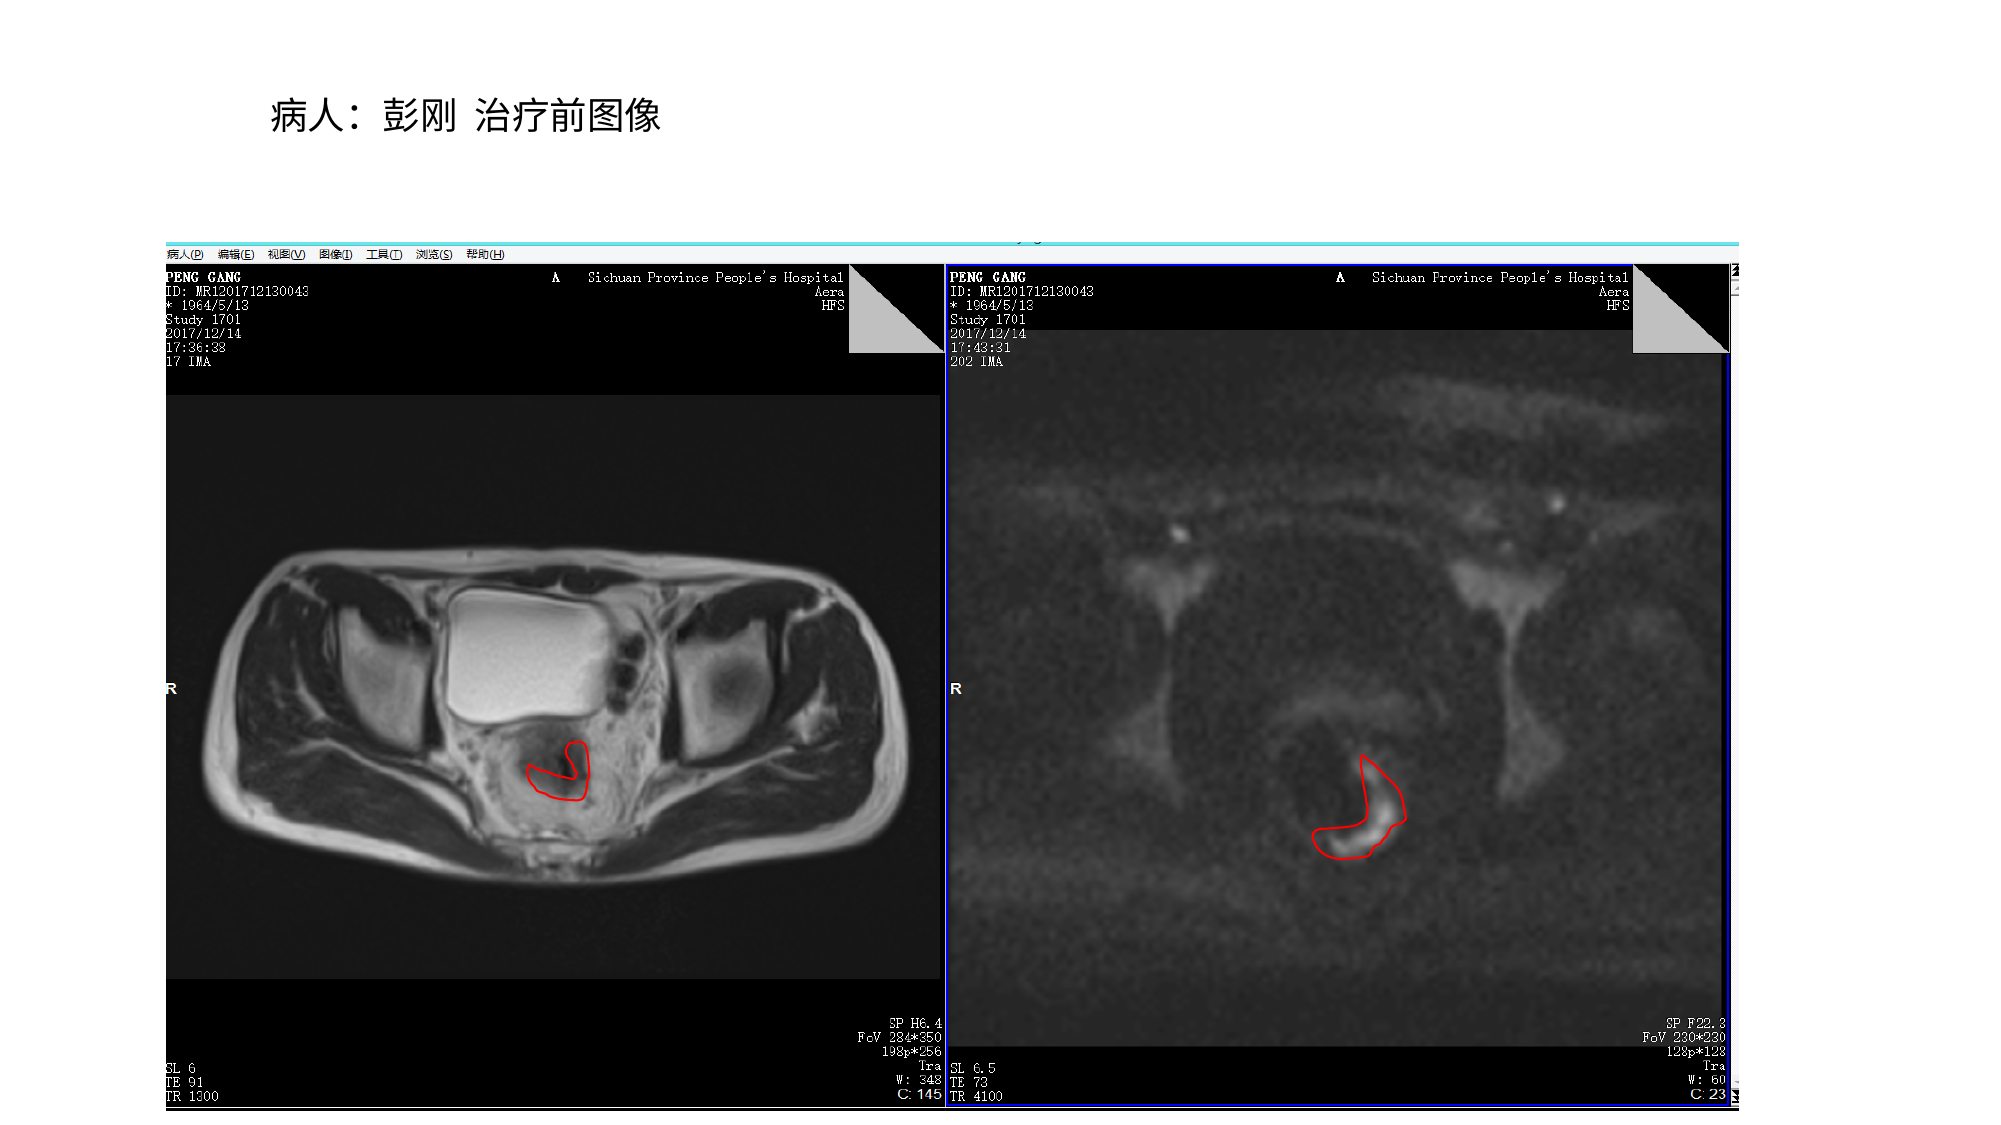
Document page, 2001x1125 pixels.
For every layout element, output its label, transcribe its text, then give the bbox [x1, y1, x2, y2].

picture [166, 242, 1739, 1111]
text_box 病人：彭刚 治疗前图像 [255, 84, 1289, 145]
